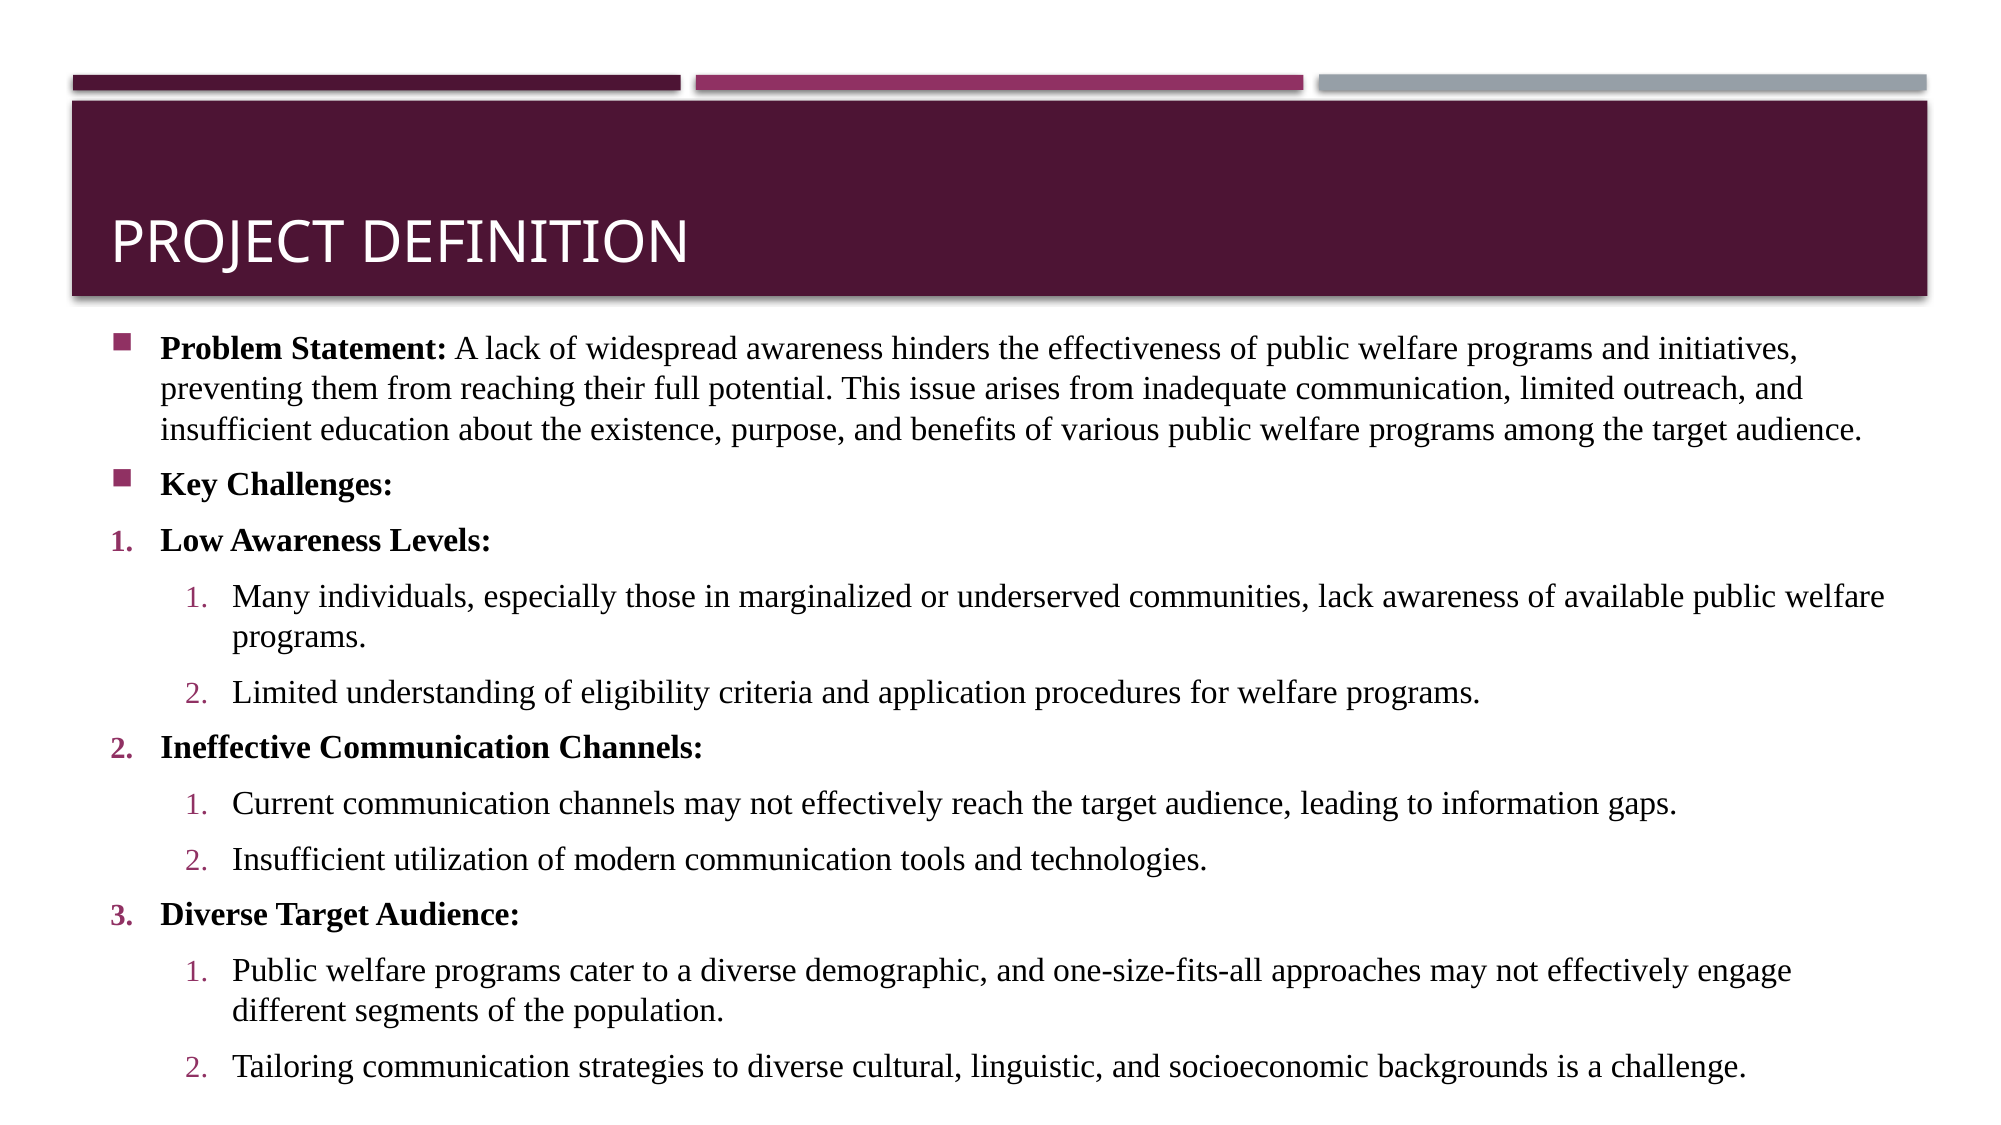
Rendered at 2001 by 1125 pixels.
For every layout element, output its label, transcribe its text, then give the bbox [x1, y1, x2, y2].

list Problem Statement: A lack of widespread awareness hinders the effectiveness of public welfare programs and initiatives, preventing them from reaching their full potential. This issue arises from inadequate communication, limited outreach, and insufficient education about the existence, purpose, and benefits of various public welfare programs among the target audience. Key Challenges: Low Awareness Levels: Many individuals, especially those in marginalized or underserved communities, lack awareness of available public welfare programs. Limited understanding of eligibility criteria and application procedures for welfare programs. Ineffective Communication Channels: Current communication channels may not effectively reach the target audience, leading to information gaps. Insufficient utilization of modern communication tools and technologies. Diverse Target Audience: Public welfare programs cater to a diverse demographic, and one-size-fits-all approaches may not effectively engage different segments of the population. Tailoring communication strategies to diverse cultural, linguistic, and socioeconomic backgrounds is a challenge. [95, 318, 1905, 1101]
title Project definition [95, 115, 1905, 282]
